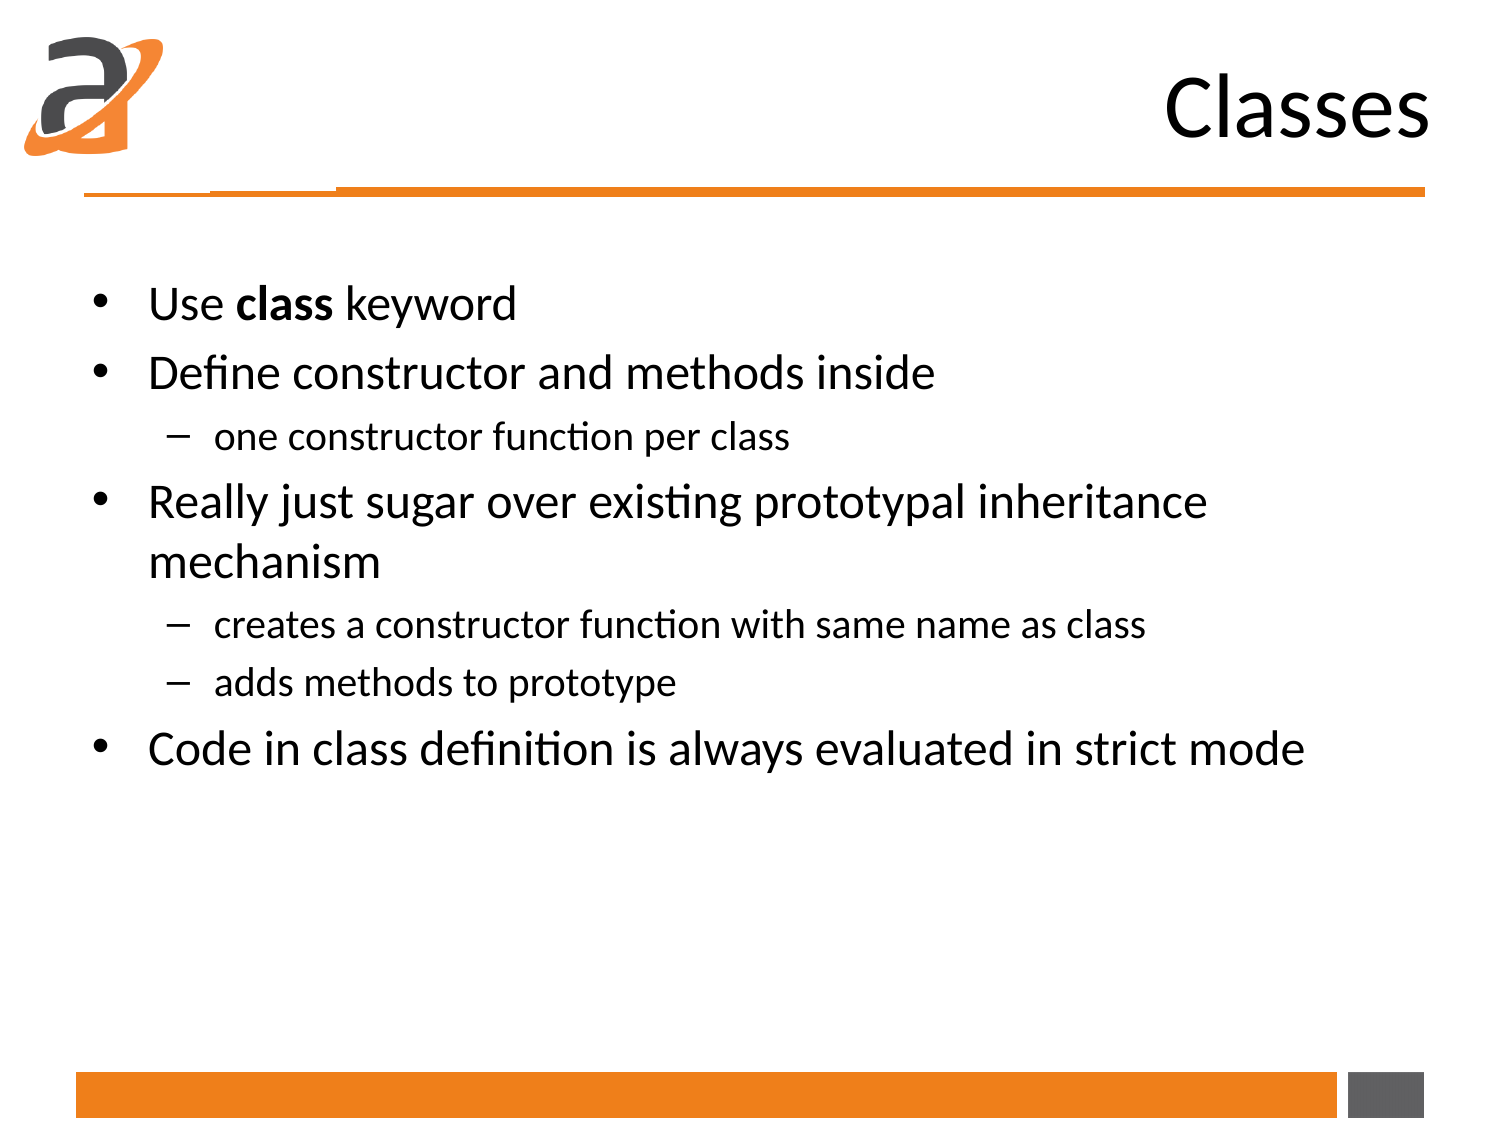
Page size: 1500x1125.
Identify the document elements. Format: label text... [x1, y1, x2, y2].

title Classes [96, 7, 1447, 195]
picture [24, 37, 96, 156]
picture [84, 187, 1425, 197]
picture [1348, 1072, 1424, 1118]
list Use class keyword Define constructor and methods inside one constructor function per class Really just sugar over existing prototypal inheritance mechanism creates a constructor function with same name as class adds methods to prototype Code in class definition is always evaluated in strict mode [76, 262, 1425, 1005]
picture [76, 1072, 1337, 1118]
